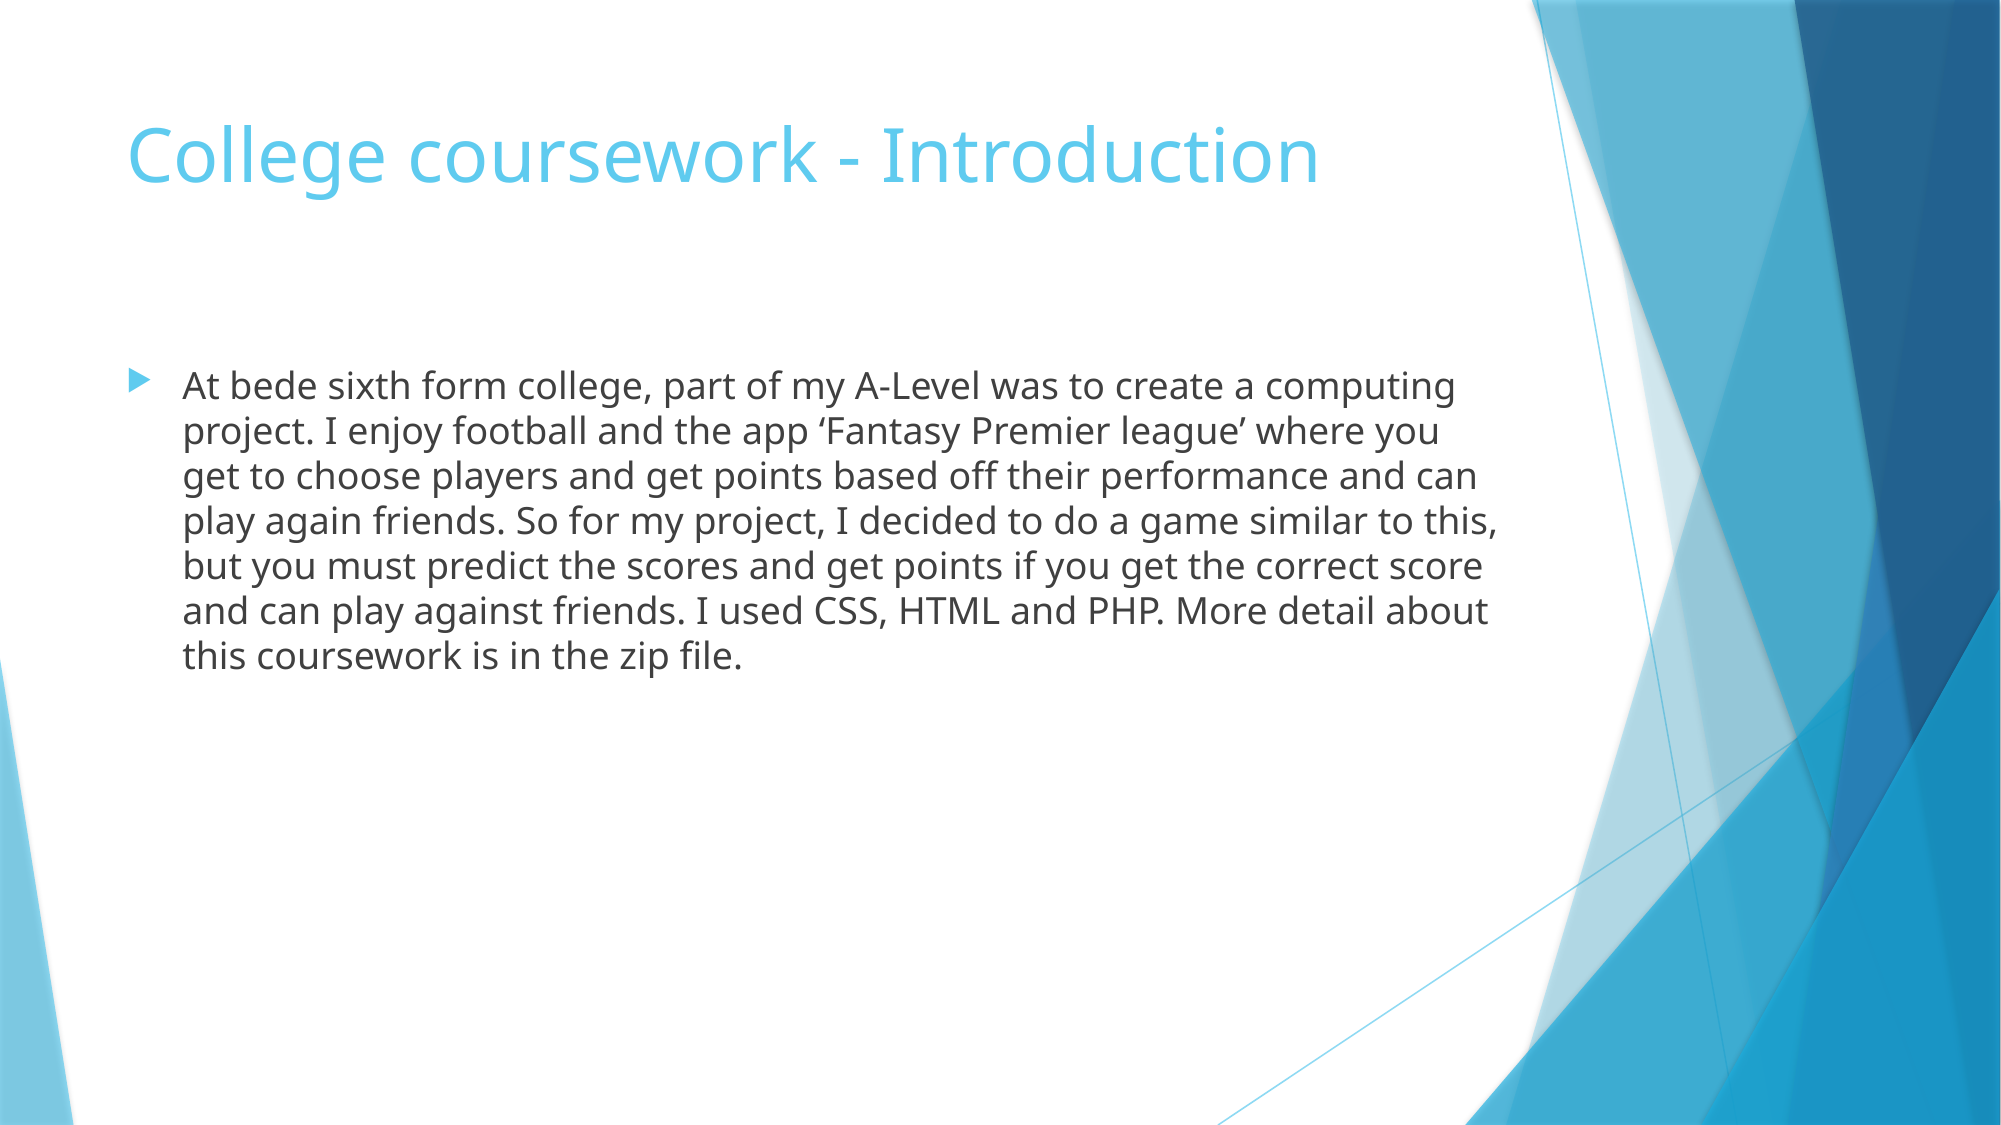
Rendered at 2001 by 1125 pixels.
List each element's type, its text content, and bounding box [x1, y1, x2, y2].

title College coursework - Introduction [111, 99, 1522, 317]
list At bede sixth form college, part of my A-Level was to create a computing project. I enjoy football and the app ‘Fantasy Premier league’ where you get to choose players and get points based off their performance and can play again friends. So for my project, I decided to do a game similar to this, but you must predict the scores and get points if you get the correct score and can play against friends. I used CSS, HTML and PHP. More detail about this coursework is in the zip file. [111, 354, 1522, 992]
